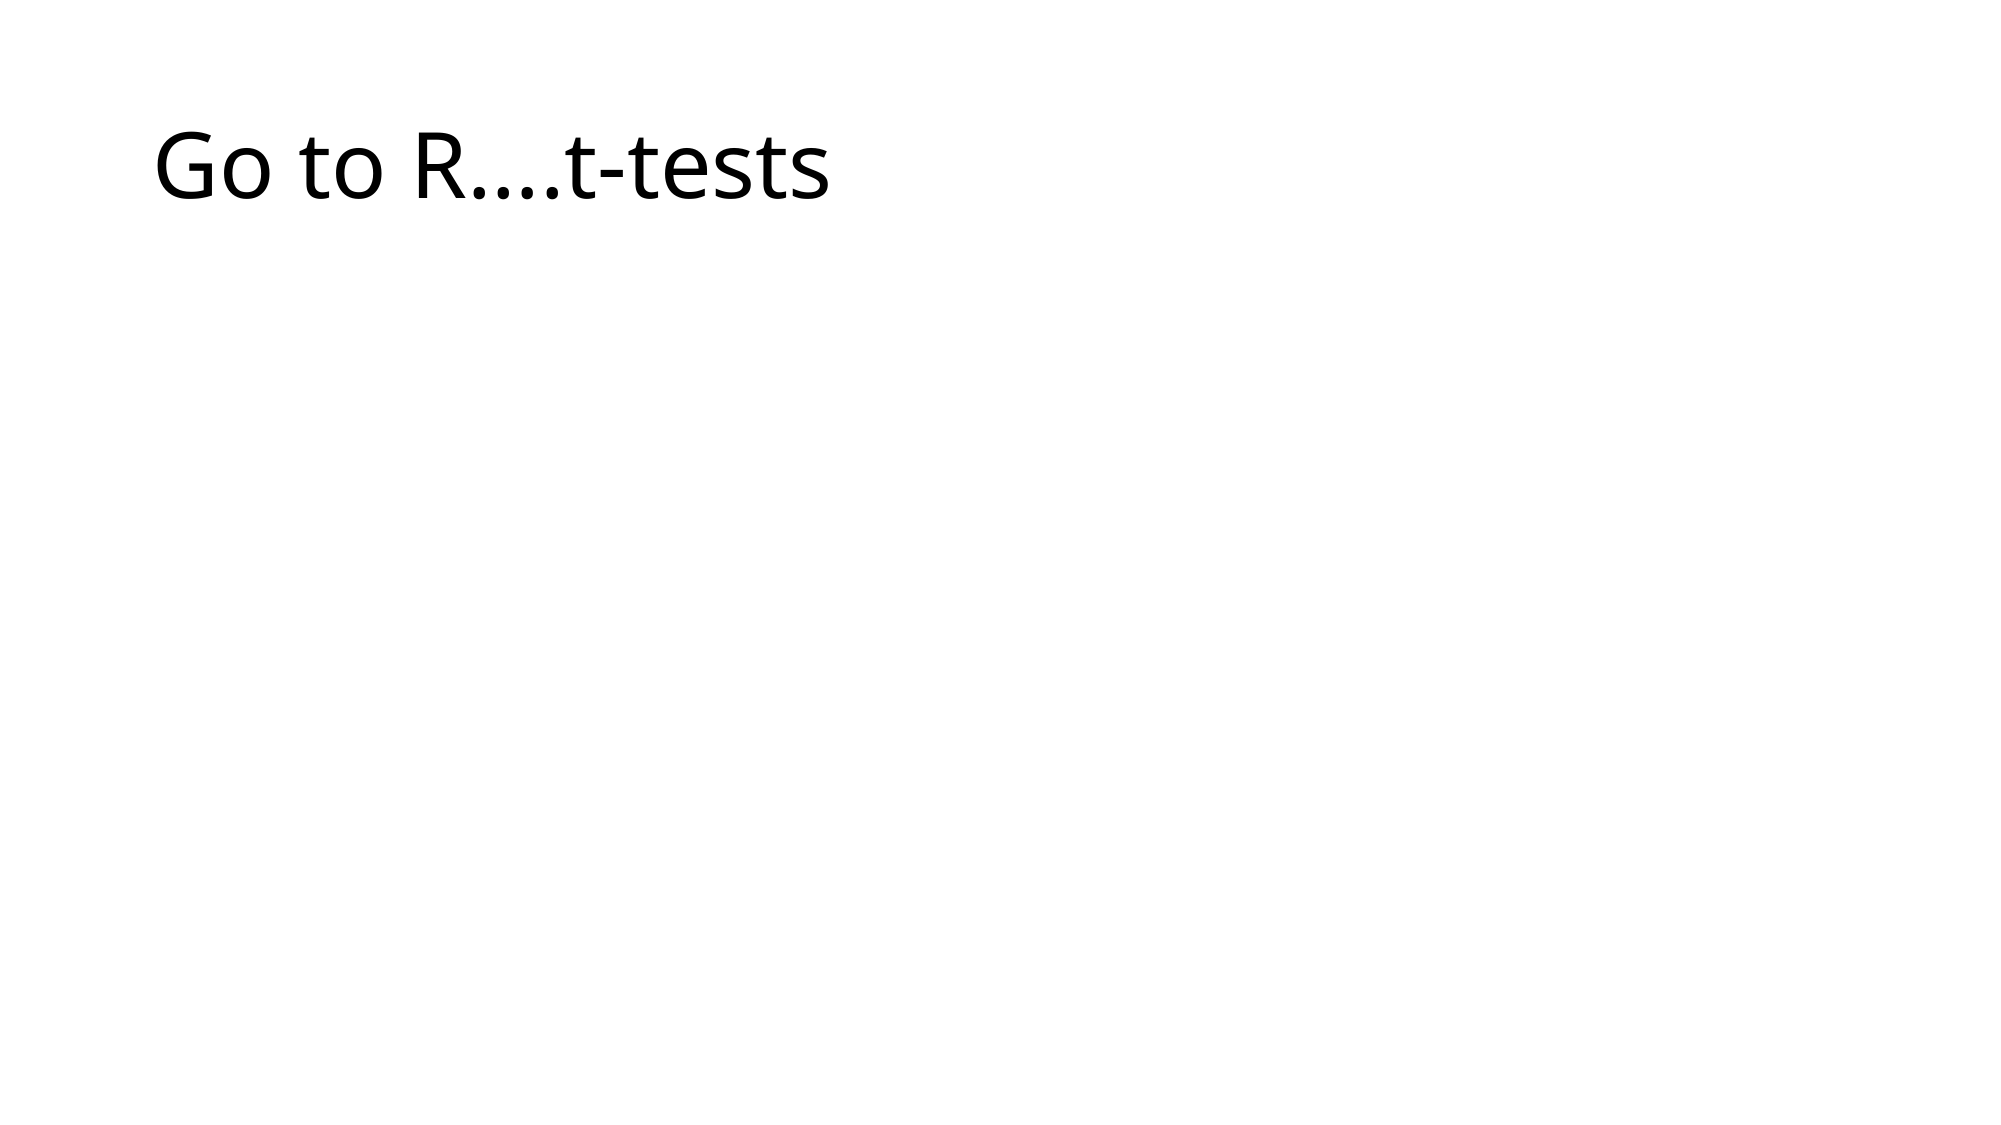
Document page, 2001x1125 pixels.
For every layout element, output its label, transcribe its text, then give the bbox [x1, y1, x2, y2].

title Go to R….t-tests [137, 59, 1863, 278]
